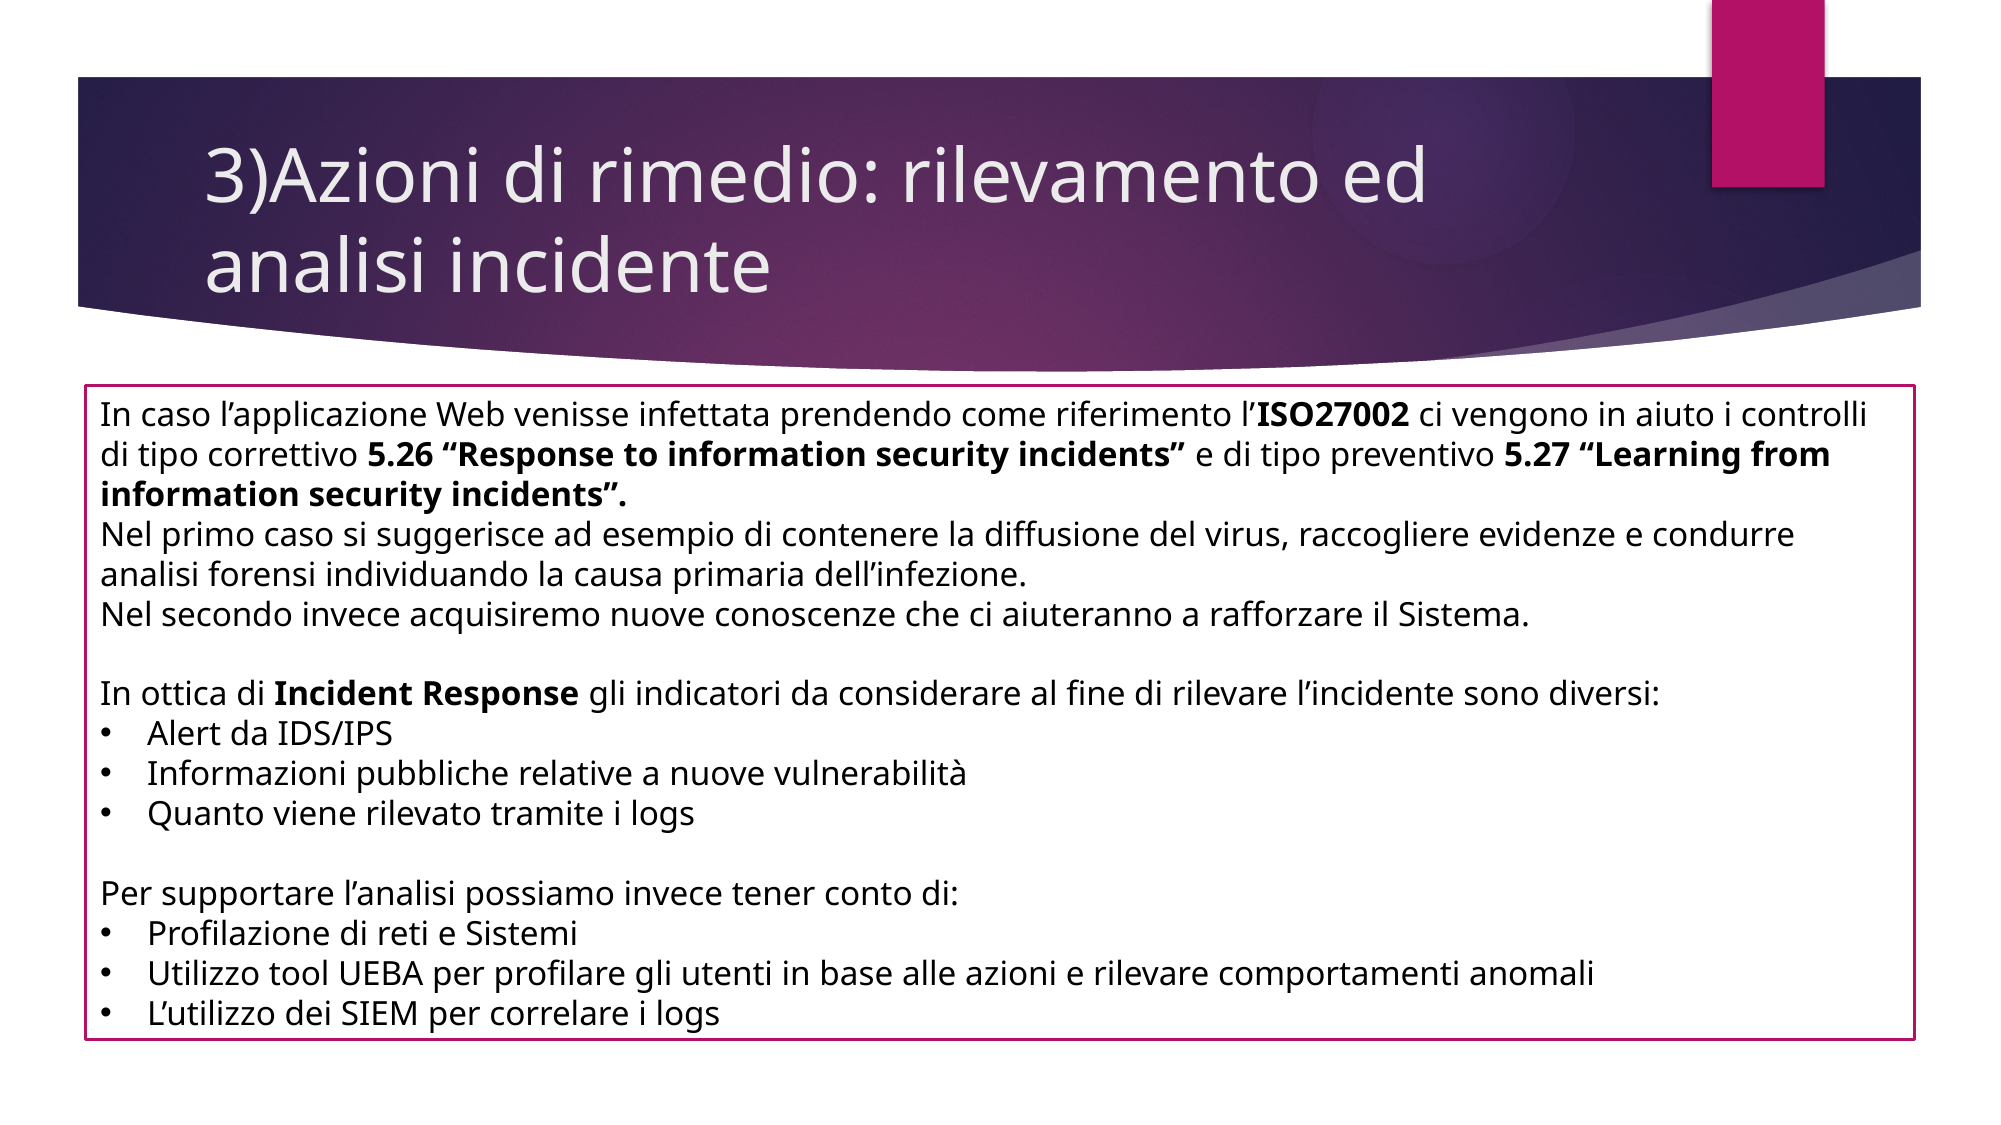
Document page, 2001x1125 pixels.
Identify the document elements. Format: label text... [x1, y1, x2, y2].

title 3)Azioni di rimedio: rilevamento ed analisi incidente [189, 159, 1627, 276]
text_box In caso l’applicazione Web venisse infettata prendendo come riferimento l’ISO27002 ci vengono in aiuto i controlli di tipo correttivo 5.26 “Response to information security incidents” e di tipo preventivo 5.27 “Learning from information security incidents”. Nel primo caso si suggerisce ad esempio di contenere la diffusione del virus, raccogliere evidenze e condurre analisi forensi individuando la causa primaria dell’infezione. Nel secondo invece acquisiremo nuove conoscenze che ci aiuteranno a rafforzare il Sistema. In ottica di Incident Response gli indicatori da considerare al fine di rilevare l’incidente sono diversi: Alert da IDS/IPS Informazioni pubbliche relative a nuove vulnerabilità Quanto viene rilevato tramite i logs Per supportare l’analisi possiamo invece tener conto di: Profilazione di reti e Sistemi Utilizzo tool UEBA per profilare gli utenti in base alle azioni e rilevare comportamenti anomali L’utilizzo dei SIEM per correlare i logs [84, 384, 1916, 1041]
